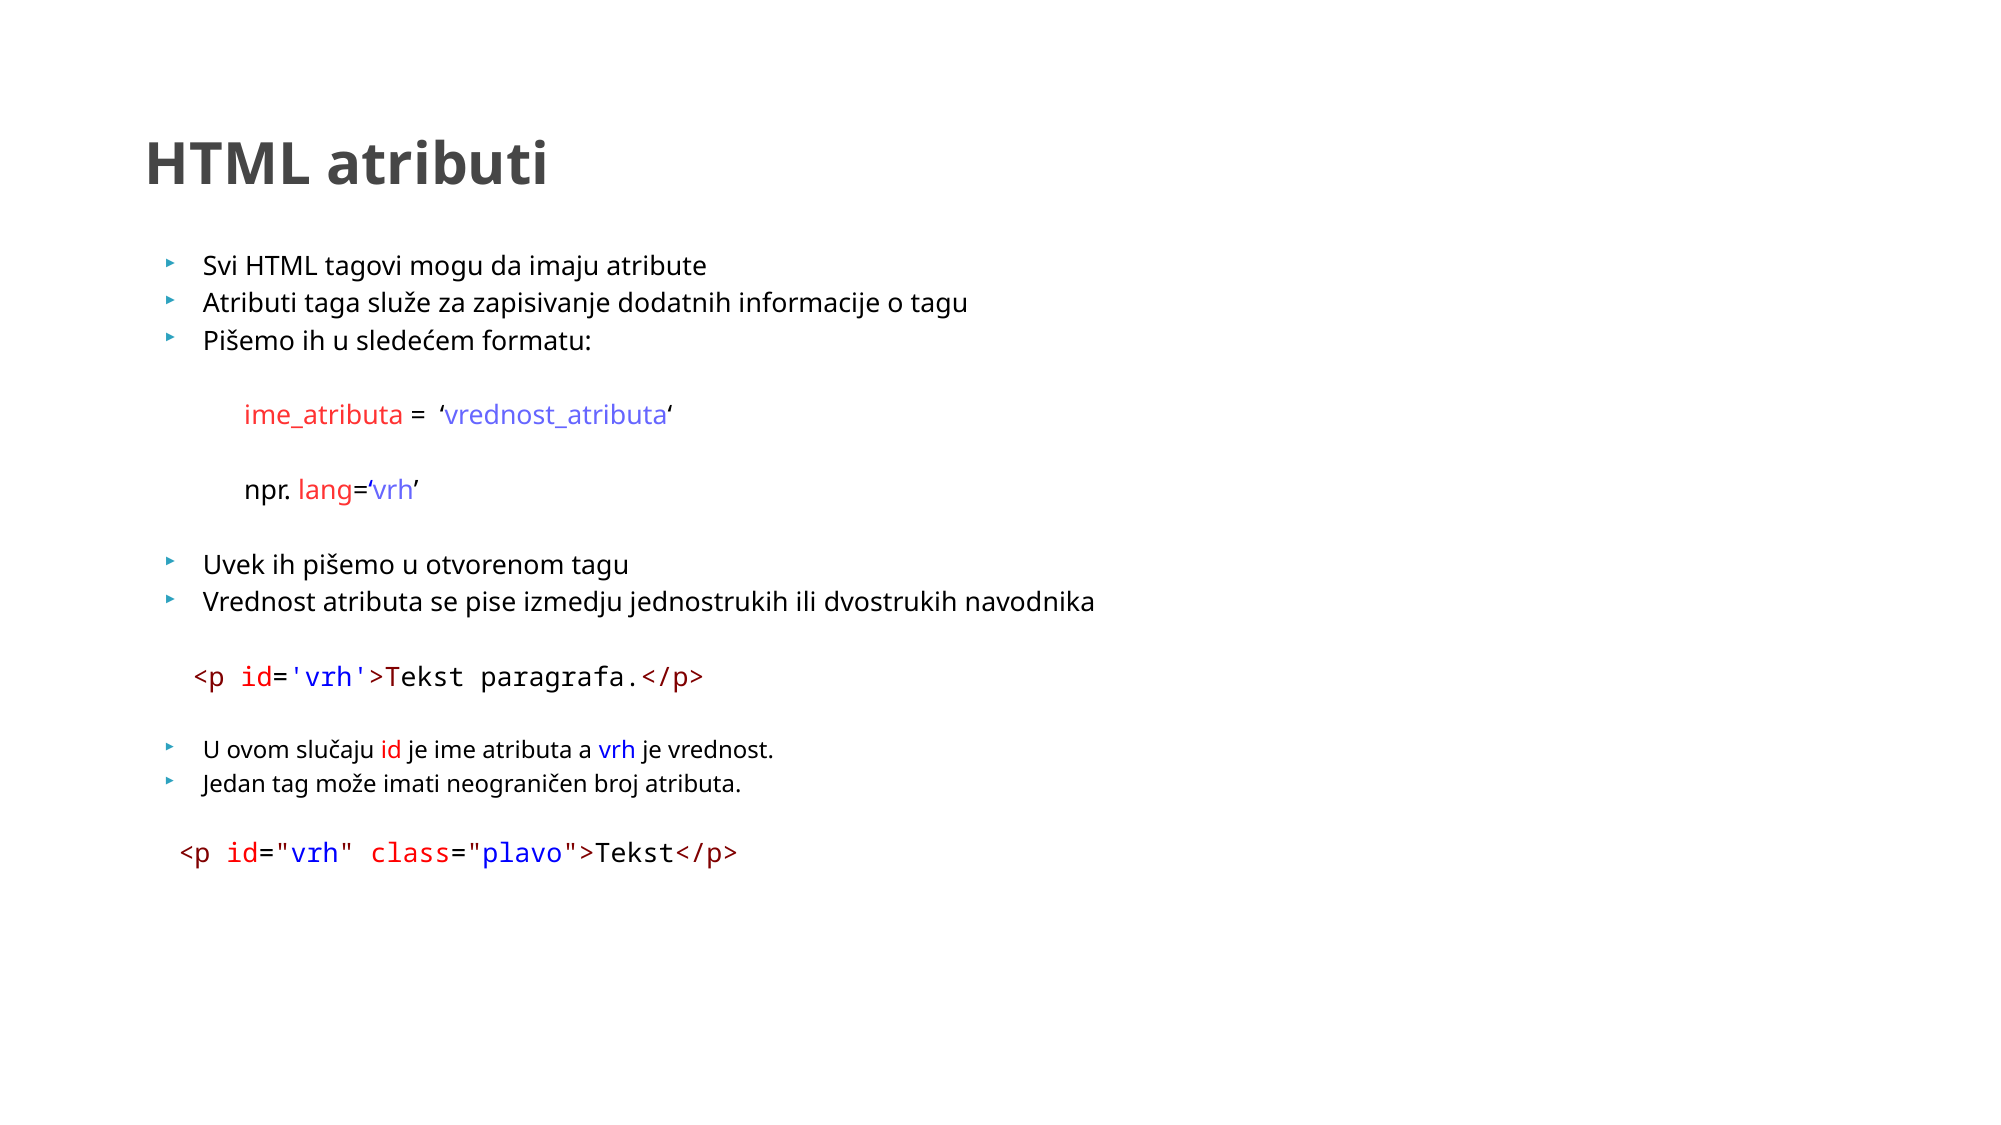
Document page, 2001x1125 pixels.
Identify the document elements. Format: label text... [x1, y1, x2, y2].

text_box Svi HTML tagovi mogu da imaju atribute Atributi taga služe za zapisivanje dodatnih informacije o tagu Pišemo ih u sledećem formatu: ime_atributa = ‘vrednost_atributa‘ npr. lang=‘vrh’ Uvek ih pišemo u otvorenom tagu Vrednost atributa se pise izmedju jednostrukih ili dvostrukih navodnika <p id='vrh'>Tekst paragrafa.</p> U ovom slučaju id je ime atributa a vrh je vrednost. Jedan tag može imati neograničen broj atributa. <p id="vrh" class="plavo">Tekst</p> [133, 193, 1845, 881]
text_box HTML atributi [130, 52, 1842, 270]
